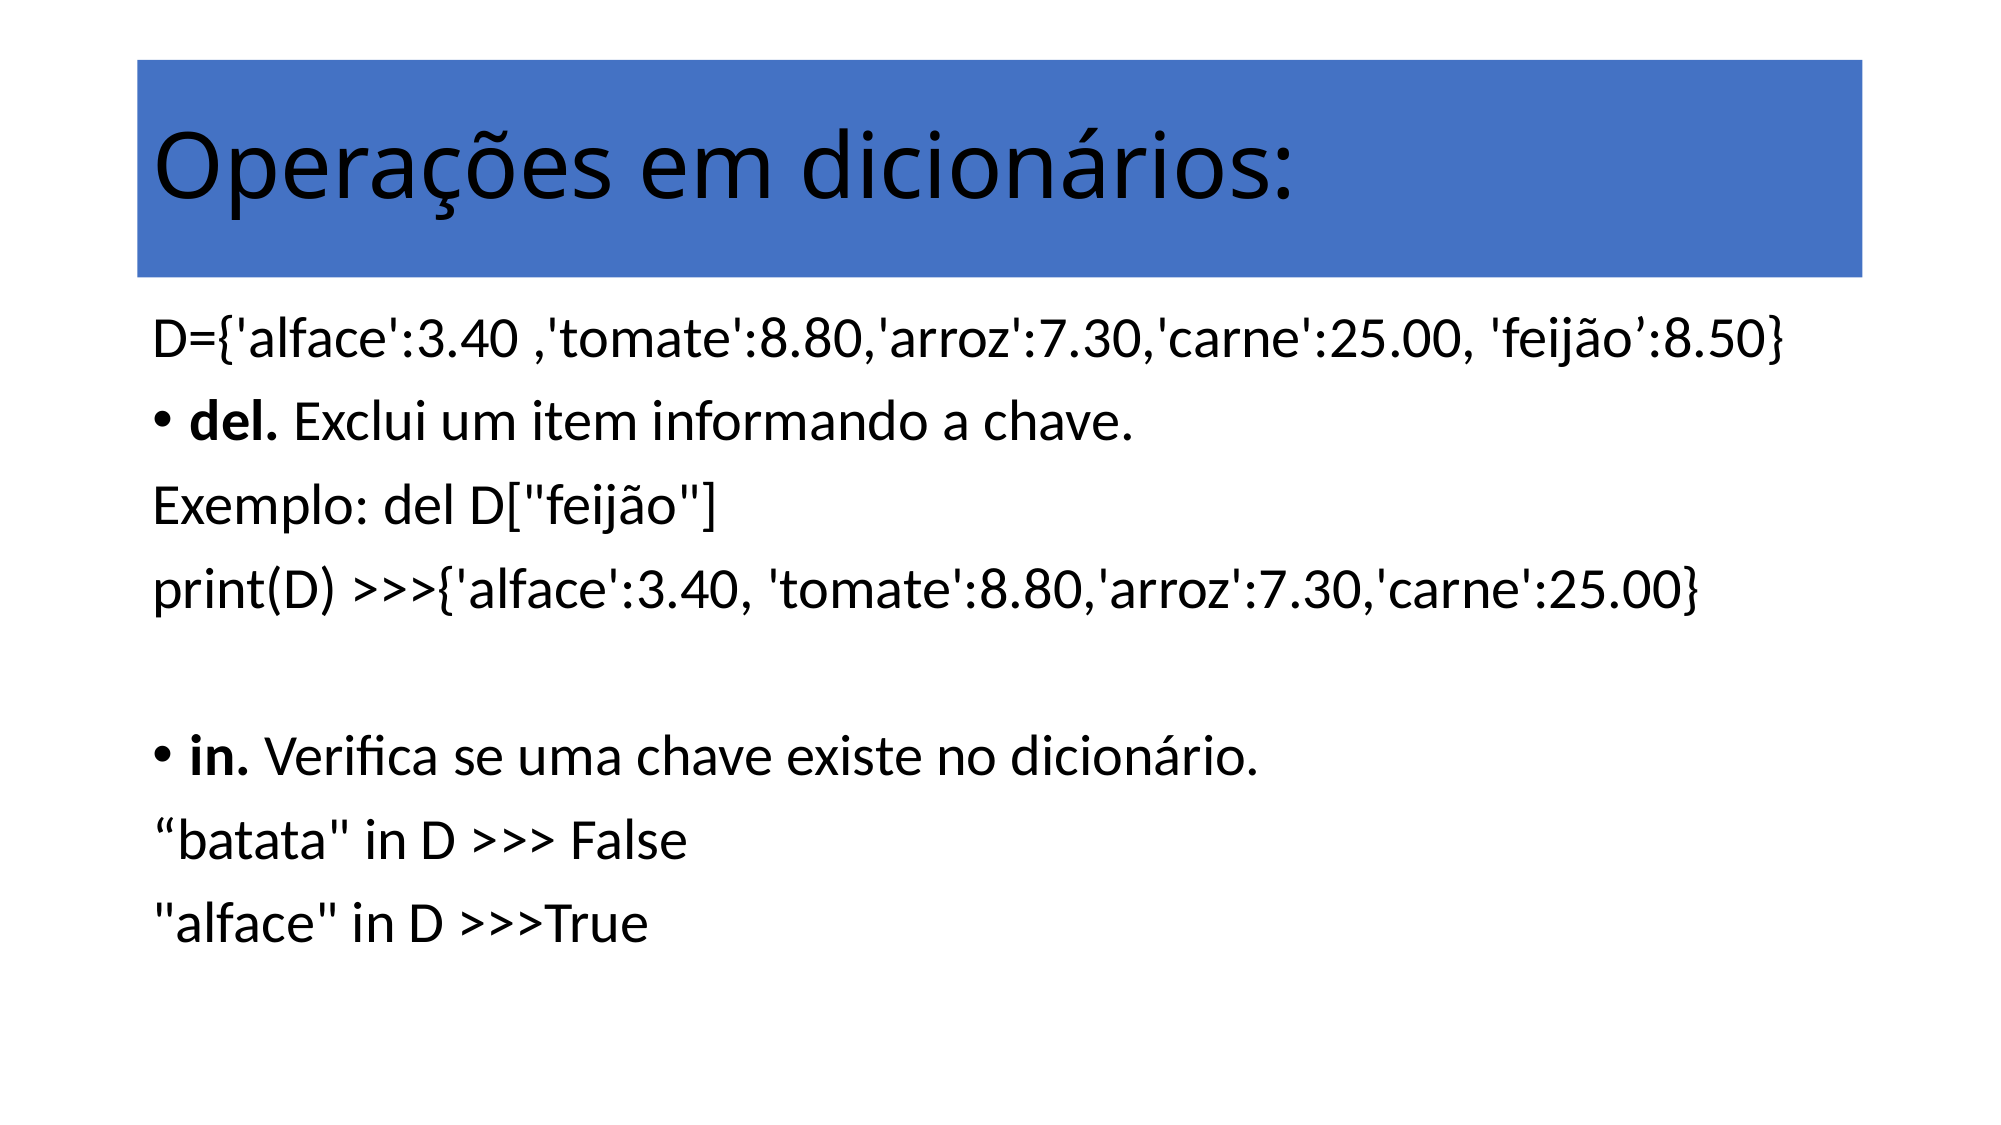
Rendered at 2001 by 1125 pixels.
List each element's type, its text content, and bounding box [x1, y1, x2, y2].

list D={'alface':3.40 ,'tomate':8.80,'arroz':7.30,'carne':25.00, 'feijão’:8.50} del. Exclui um item informando a chave. Exemplo: del D["feijão"] print(D) >>>{'alface':3.40, 'tomate':8.80,'arroz':7.30,'carne':25.00} in. Verifica se uma chave existe no dicionário. “batata" in D >>> False "alface" in D >>>True [137, 299, 1863, 1014]
title Operações em dicionários: [137, 59, 1863, 278]
